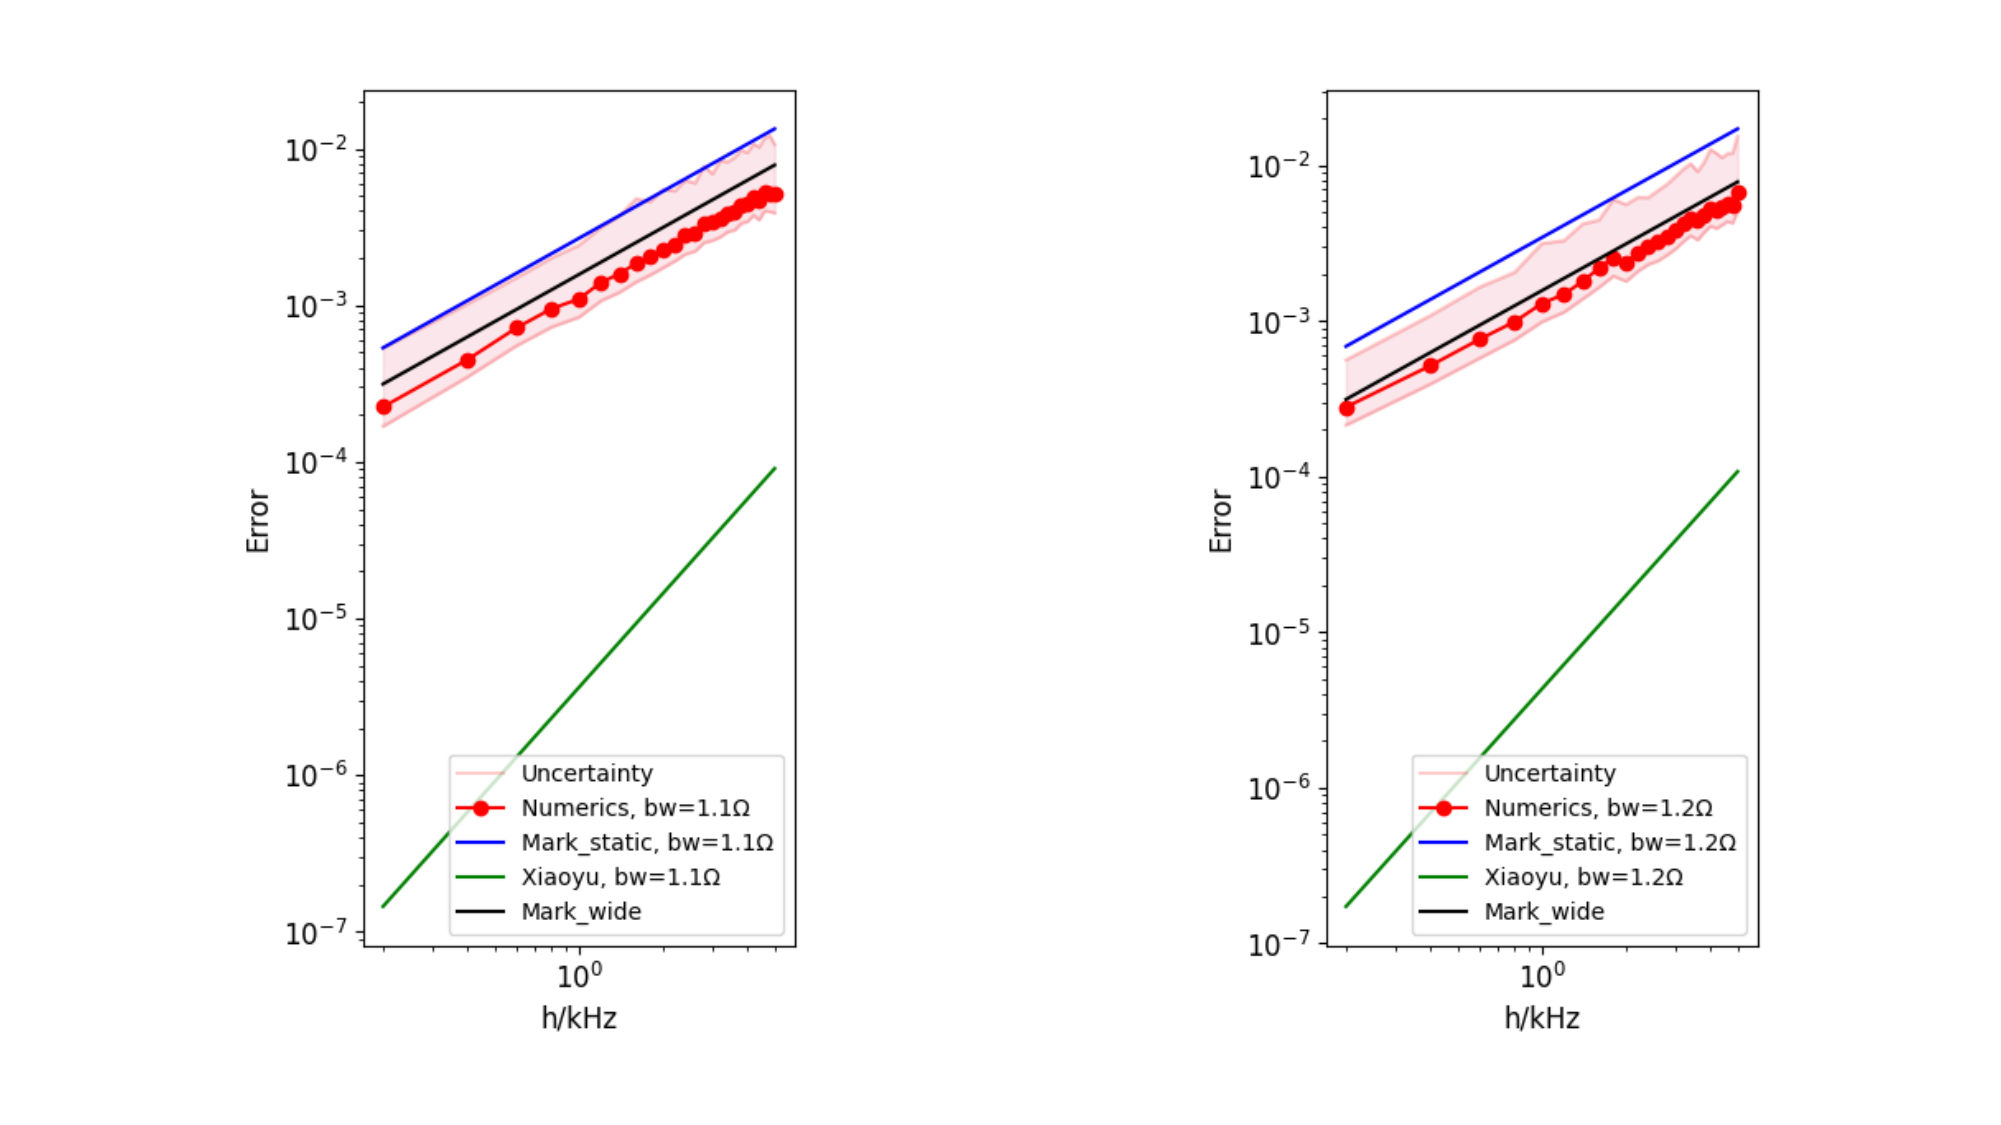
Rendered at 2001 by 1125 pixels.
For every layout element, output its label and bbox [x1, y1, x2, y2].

picture [227, 74, 810, 1050]
picture [1189, 74, 1773, 1050]
